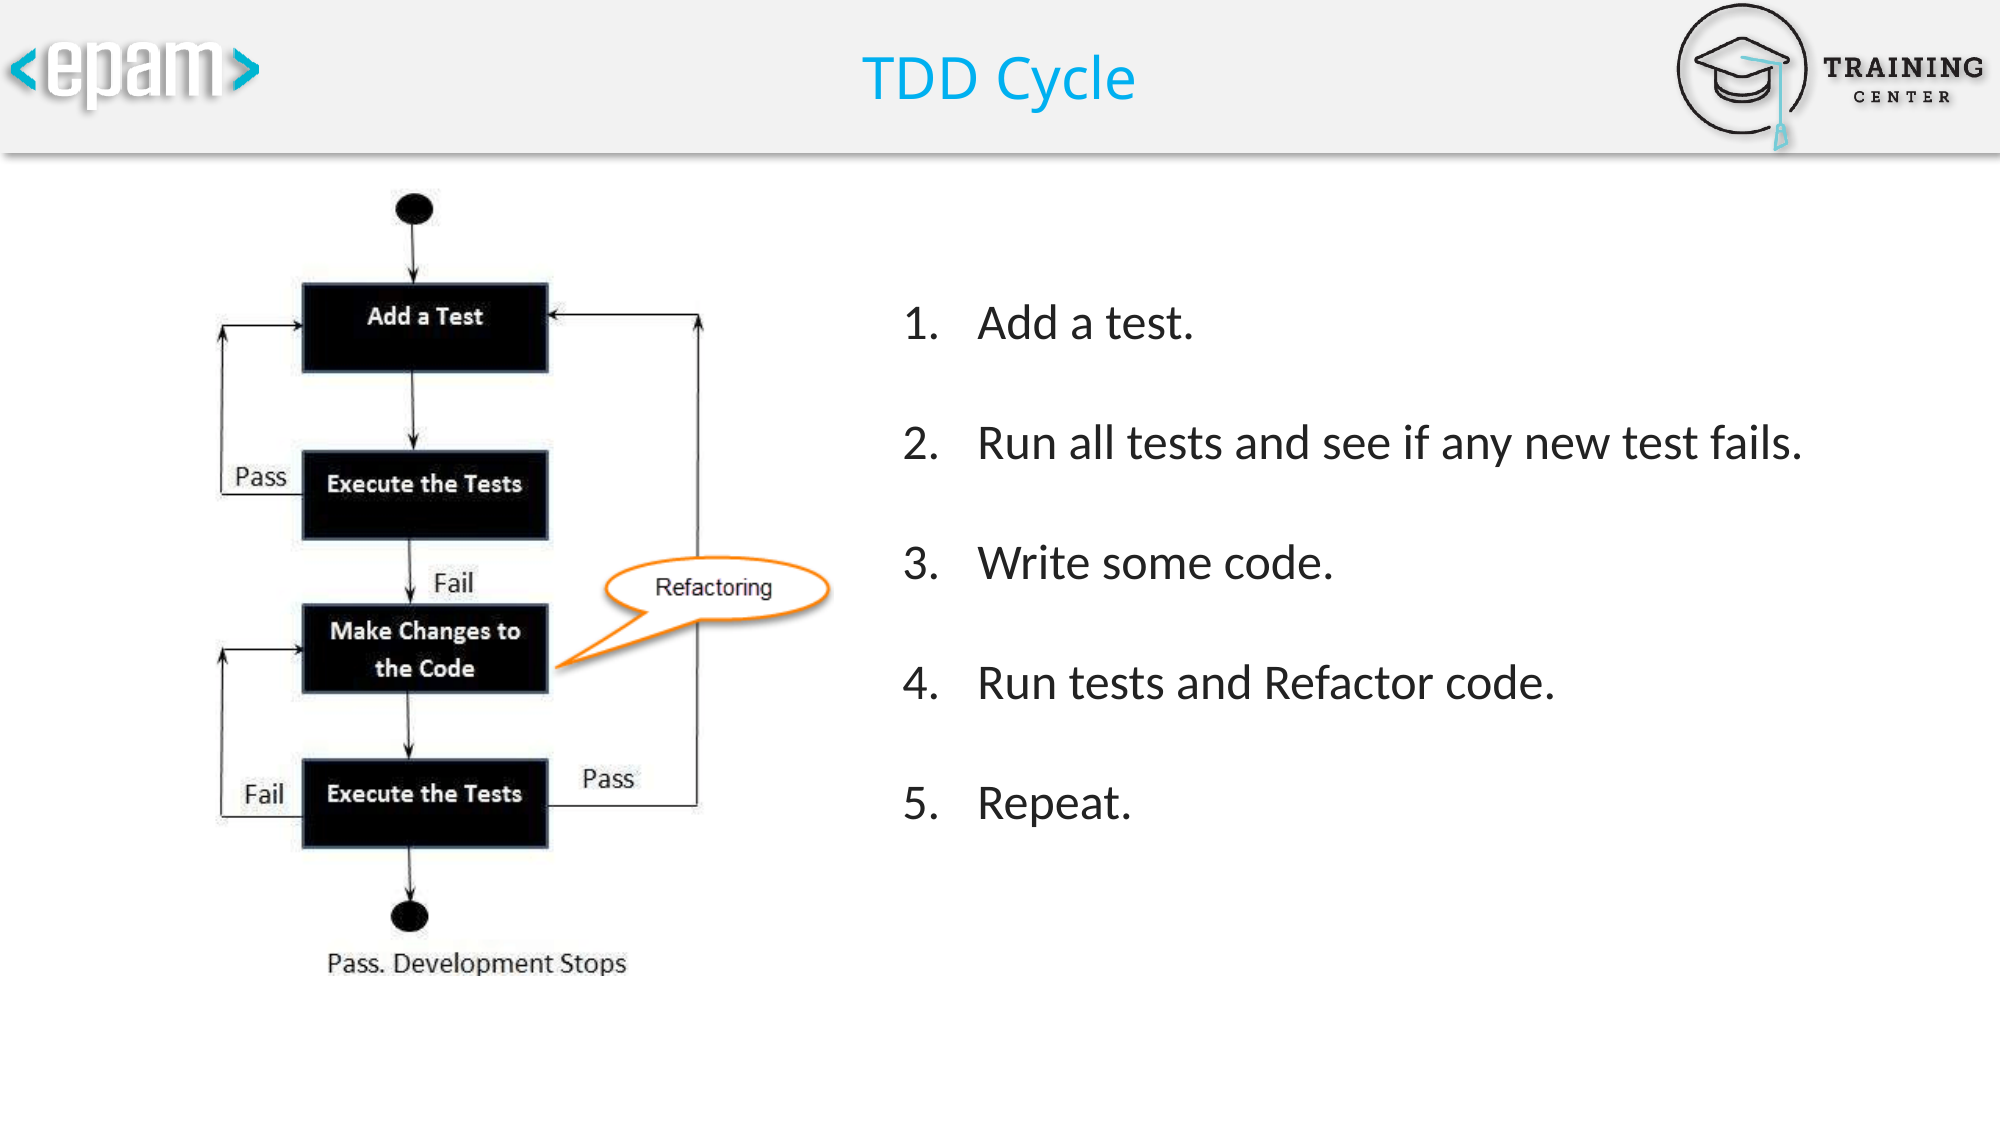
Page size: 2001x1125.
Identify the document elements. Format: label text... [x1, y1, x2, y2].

text_box Add a test. Run all tests and see if any new test fails. Write some code. Run tests and Refactor code. Repeat. [887, 282, 1882, 837]
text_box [0, 0, 2000, 154]
picture [197, 181, 834, 976]
